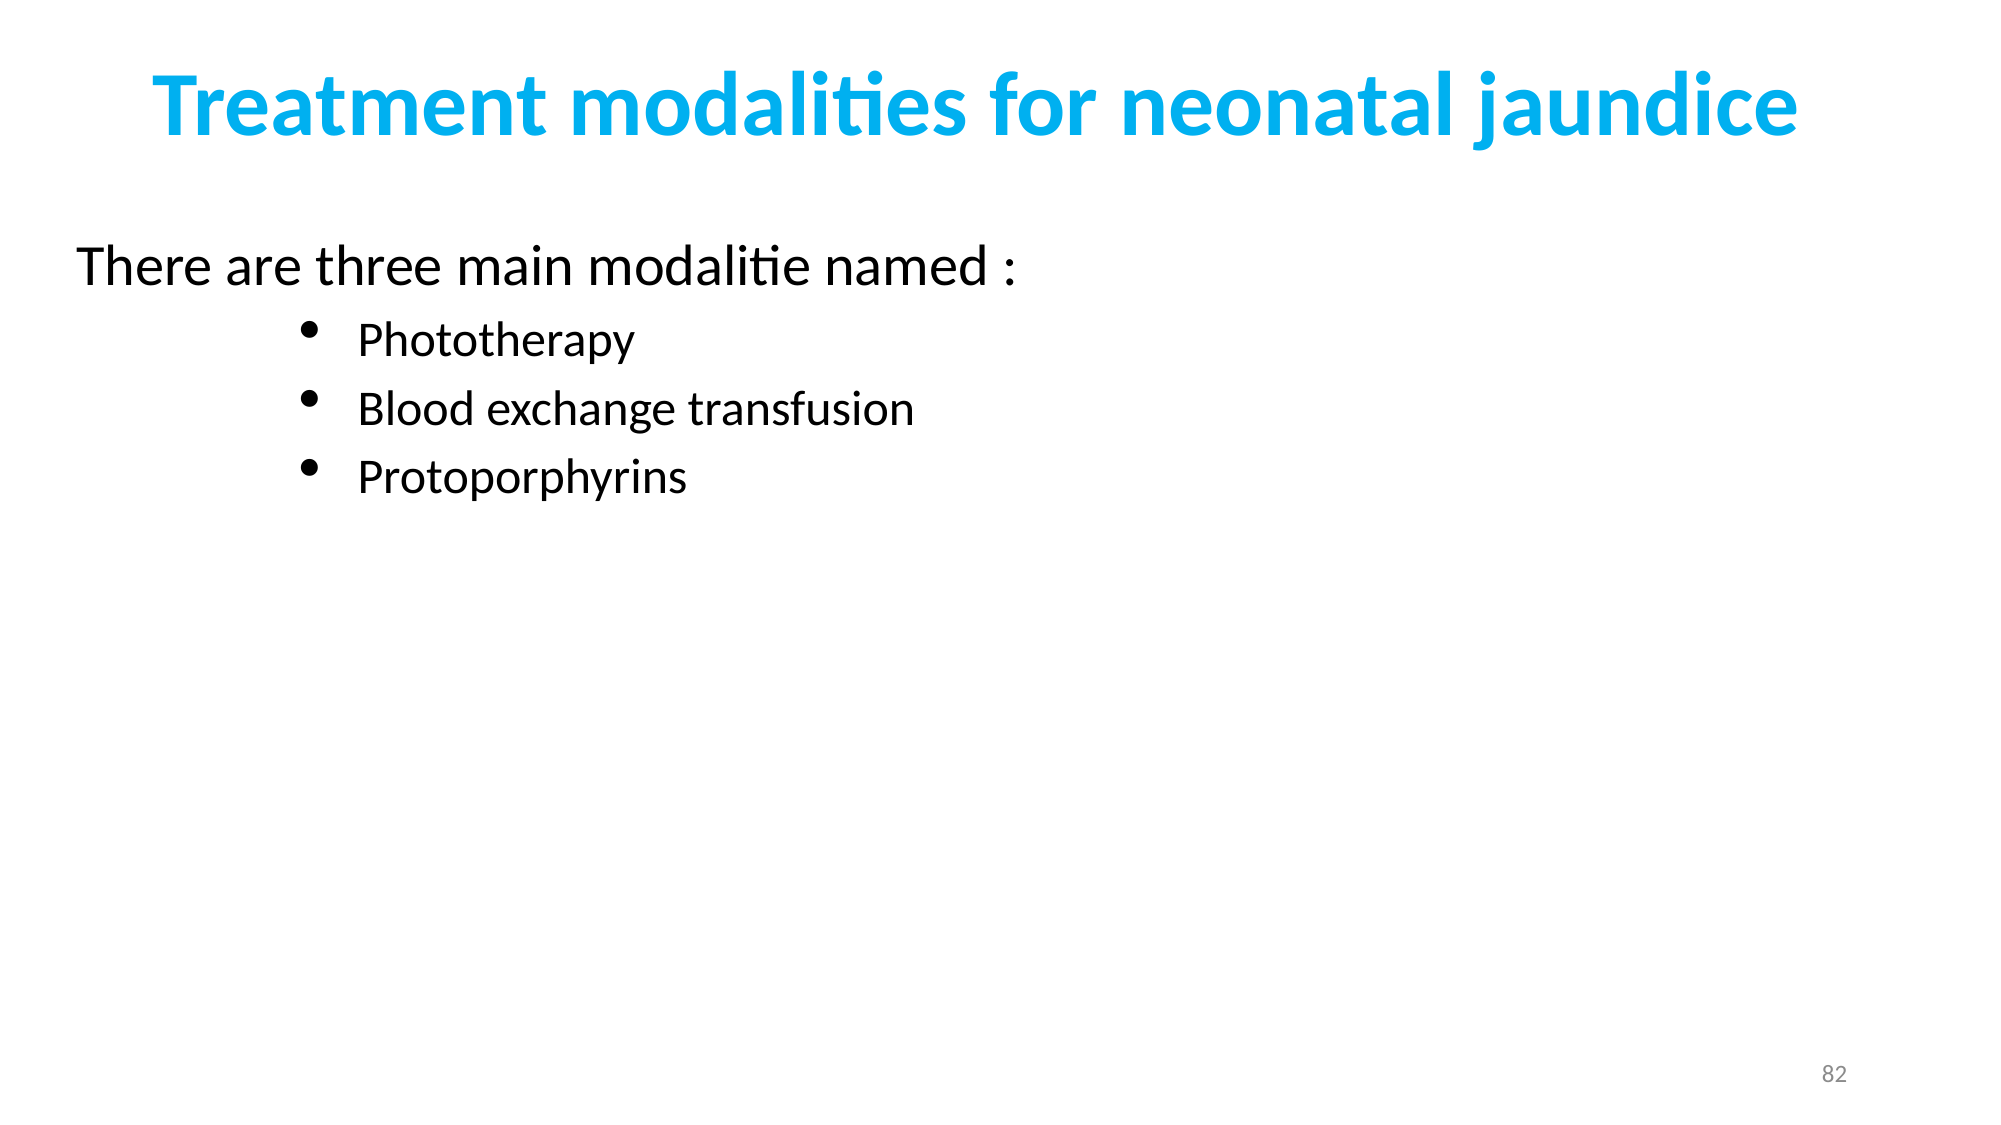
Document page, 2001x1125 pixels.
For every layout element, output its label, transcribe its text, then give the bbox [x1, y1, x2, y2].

slide_number 82 [1412, 1042, 1863, 1103]
title Treatment modalities for neonatal jaundice [137, 31, 1863, 180]
list There are three main modalitie named : Phototherapy Blood exchange transfusion Protoporphyrins [61, 209, 1935, 1093]
